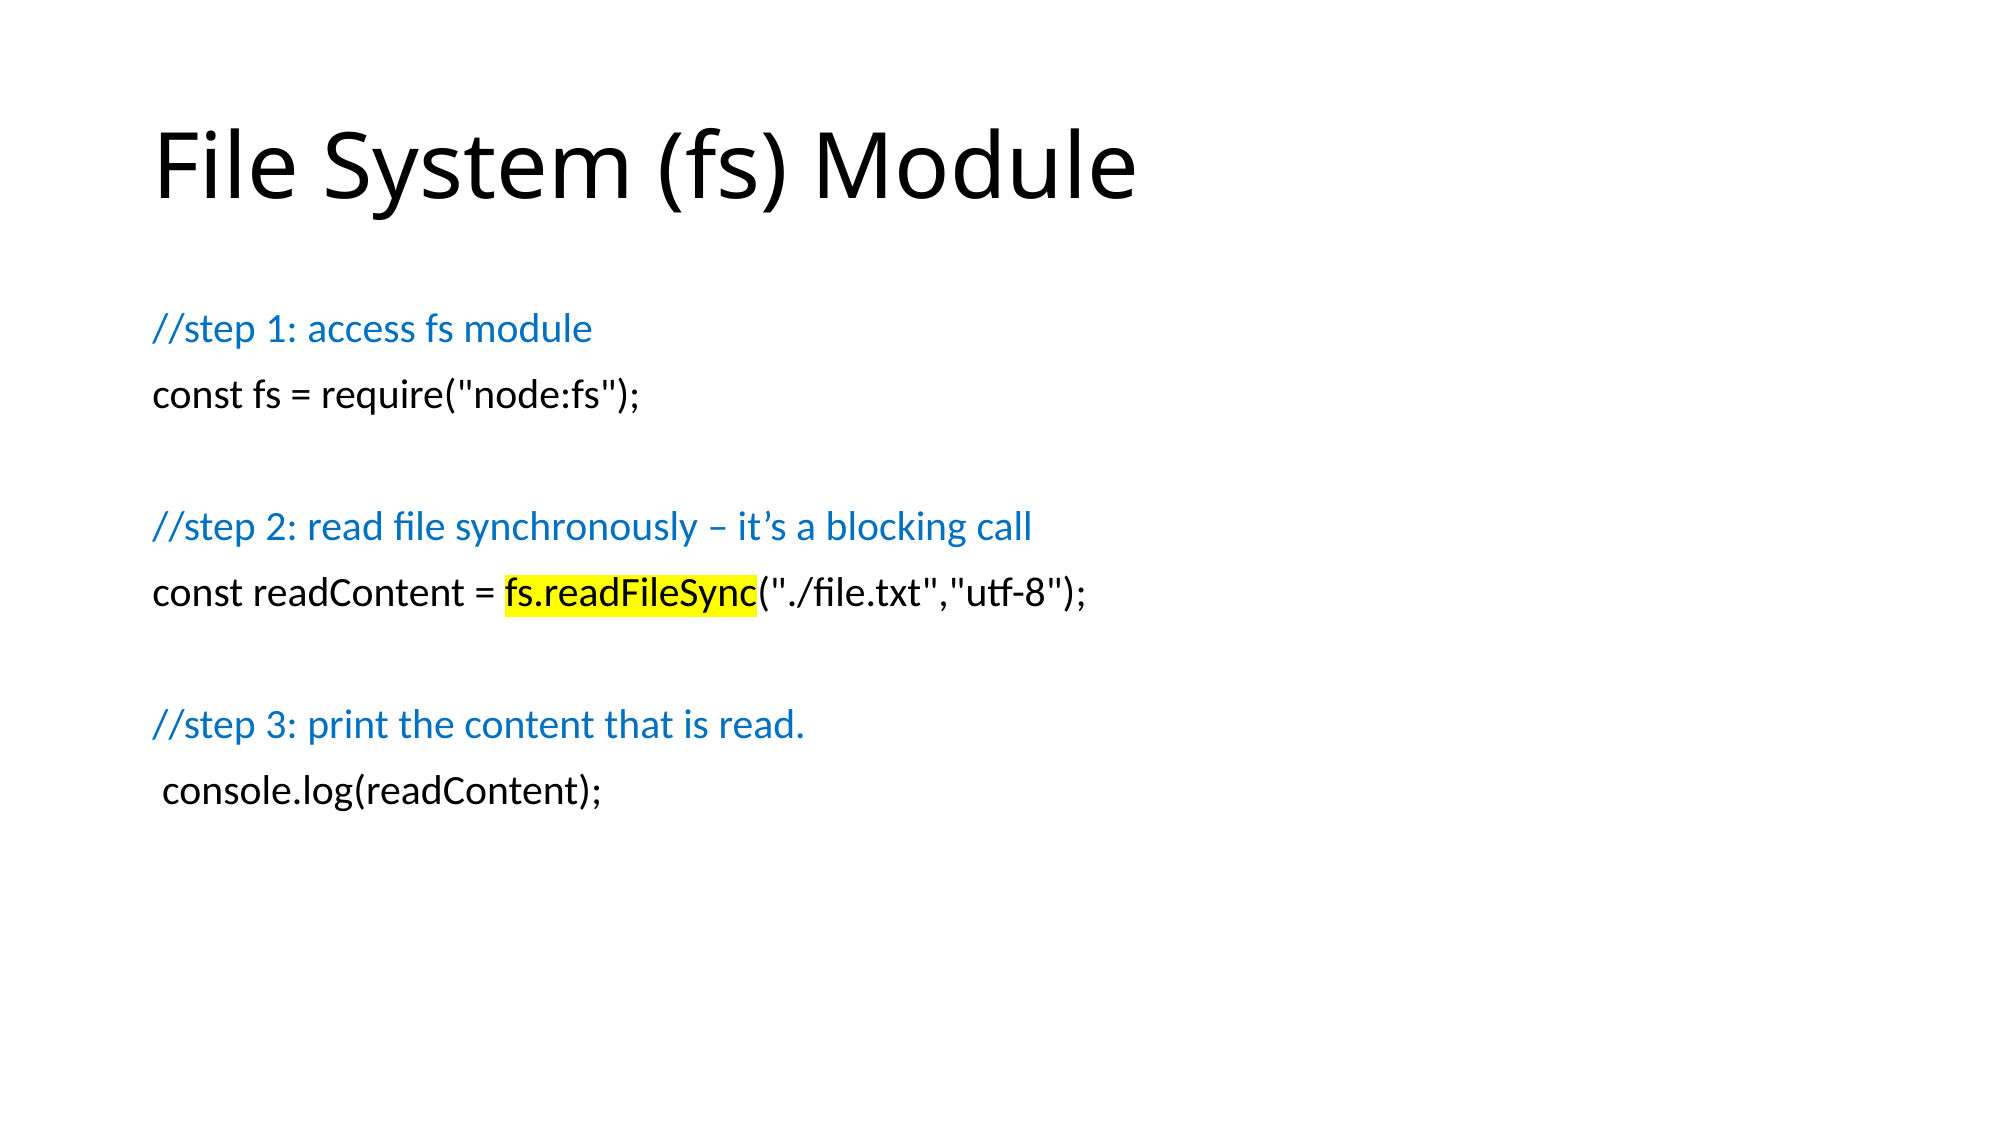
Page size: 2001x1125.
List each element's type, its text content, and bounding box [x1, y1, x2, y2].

title File System (fs) Module [137, 59, 1863, 278]
list //step 1: access fs module const fs = require("node:fs"); //step 2: read file synchronously – it’s a blocking call const readContent = fs.readFileSync("./file.txt","utf-8"); //step 3: print the content that is read. console.log(readContent); [137, 299, 1863, 1014]
